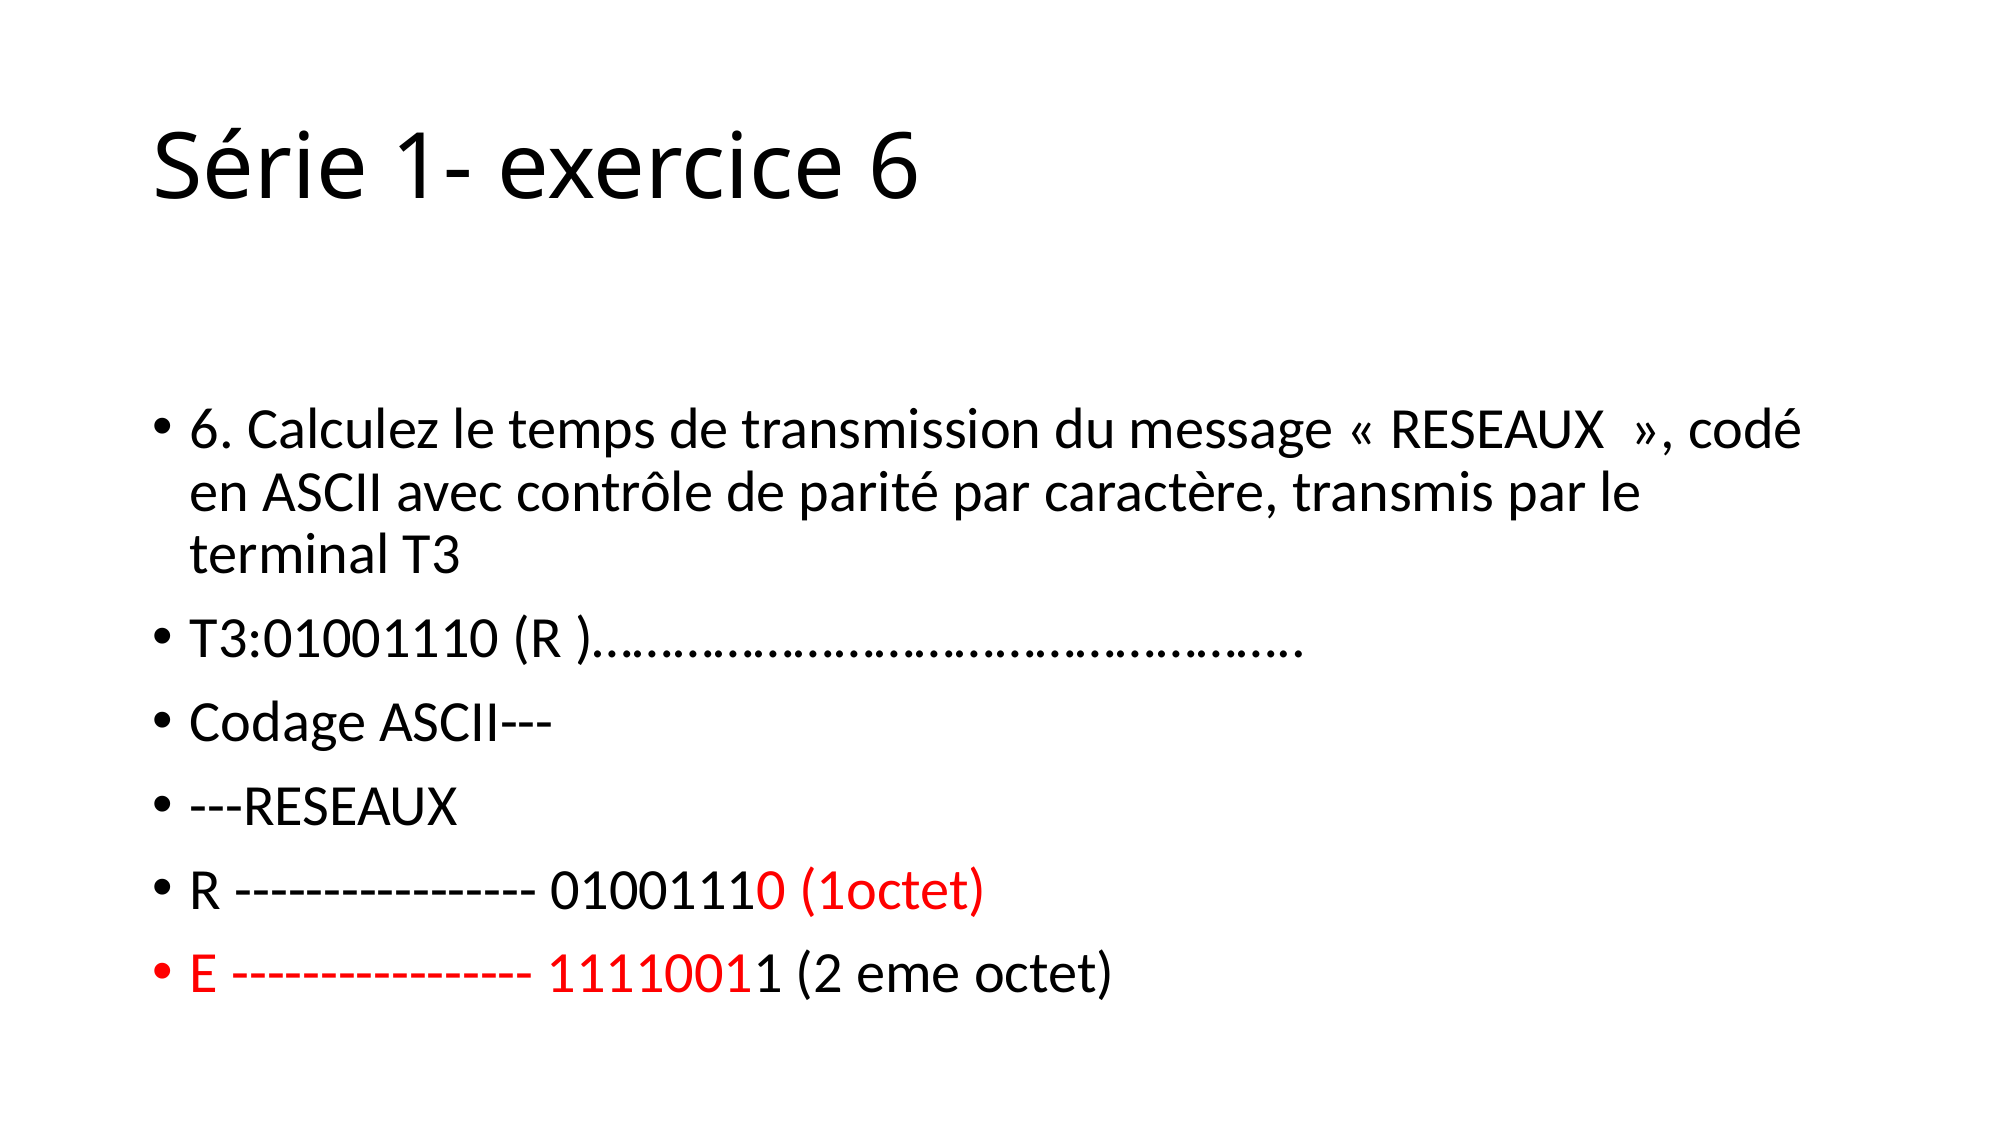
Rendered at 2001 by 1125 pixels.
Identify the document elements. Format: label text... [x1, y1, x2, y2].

list 6. Calculez le temps de transmission du message « RESEAUX », codé en ASCII avec contrôle de parité par caractère, transmis par le terminal T3 T3:01001110 (R )…………………………………………….. Codage ASCII--- ---RESEAUX R ----------------- 01001110 (1octet) E ----------------- 11110011 (2 eme octet) [137, 299, 1863, 1014]
title Série 1- exercice 6 [137, 59, 1863, 278]
